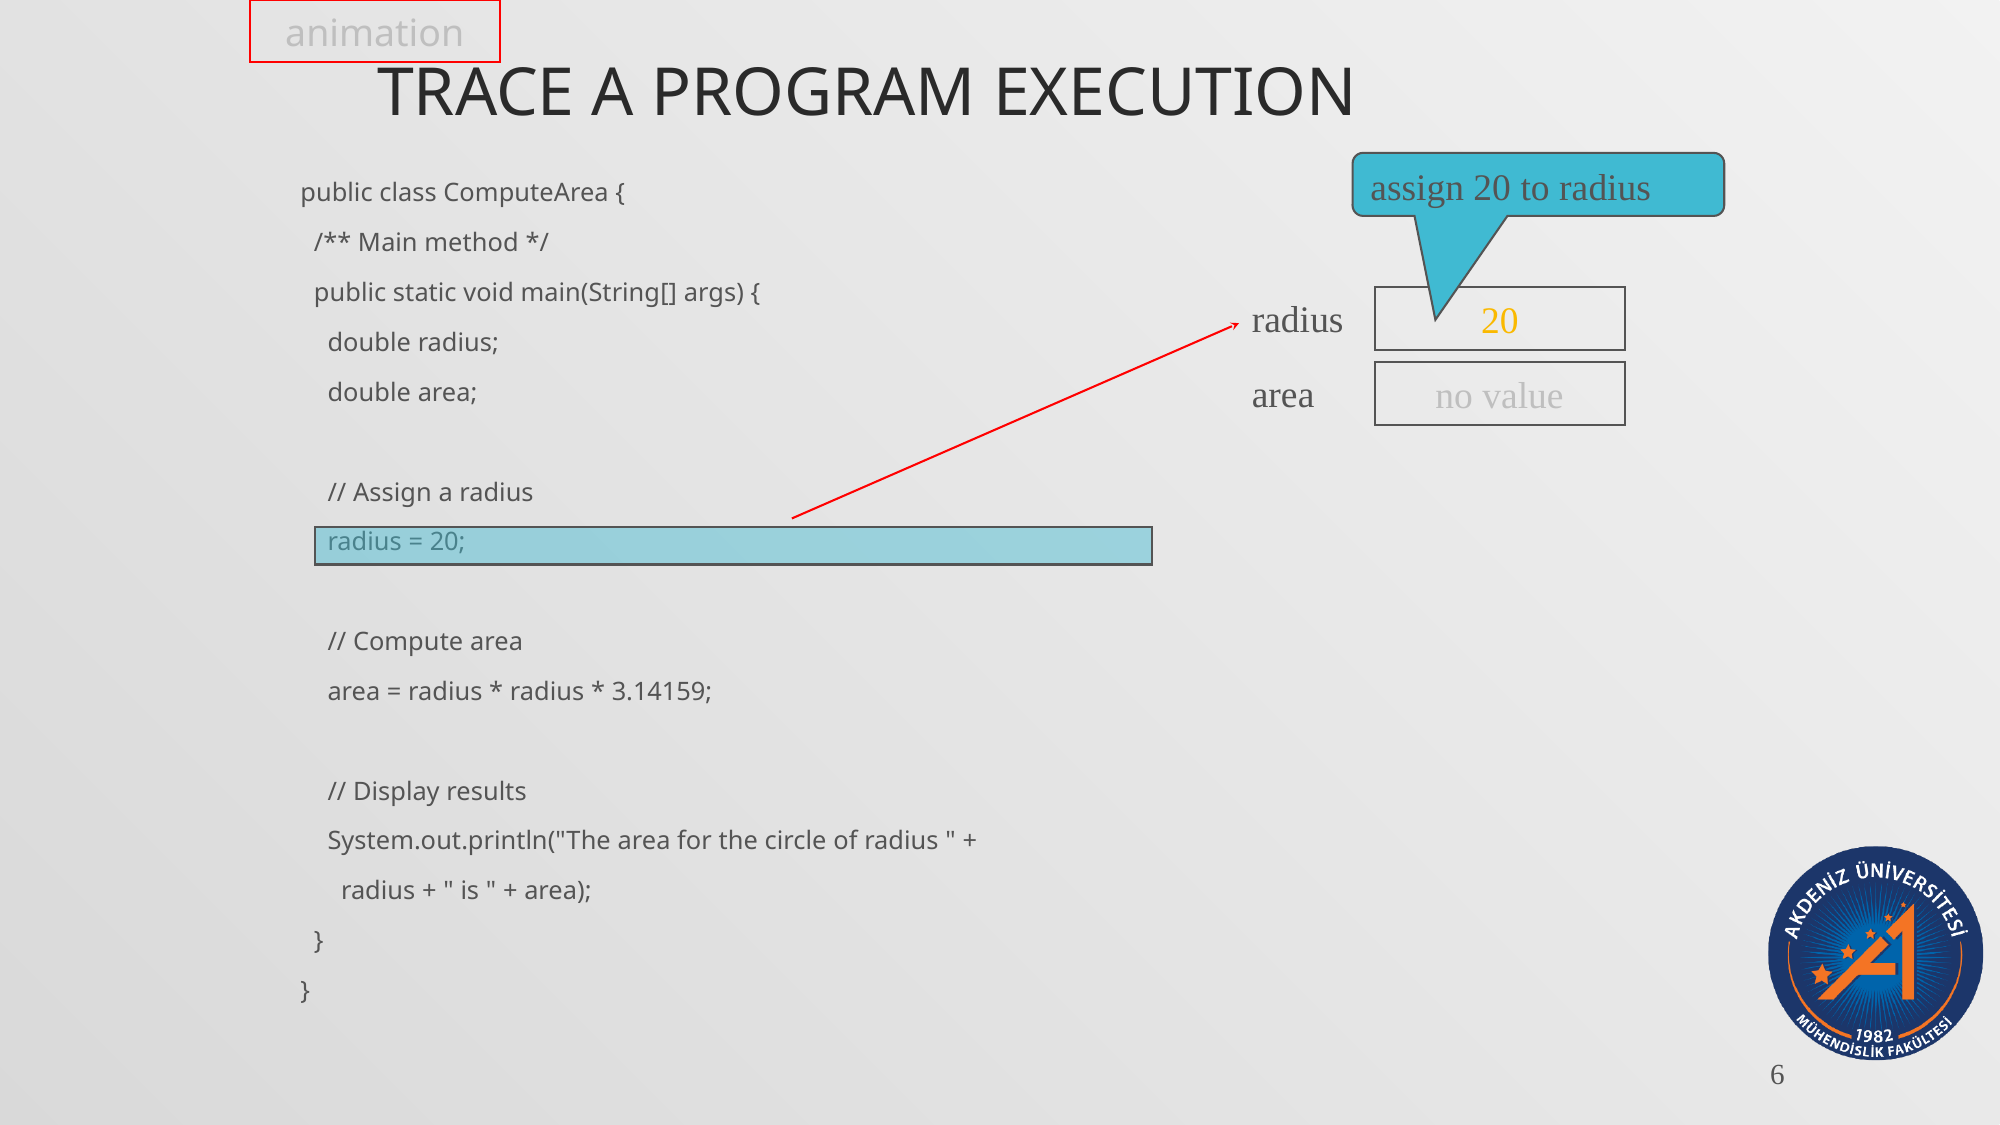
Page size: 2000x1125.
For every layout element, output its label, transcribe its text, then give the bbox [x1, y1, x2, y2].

text_box no value [1374, 362, 1625, 425]
text_box area [1237, 362, 1375, 423]
list public class ComputeArea { /** Main method */ public static void main(String[] args) { double radius; double area; // Assign a radius radius = 20; // Compute area area = radius * radius * 3.14159; // Display results System.out.println("The area for the circle of radius " + radius + " is " + area); } } [274, 174, 1188, 1025]
text_box 20 [1374, 287, 1625, 350]
text_box [314, 527, 1153, 565]
text_box radius [1237, 287, 1375, 348]
slide_number 6 [1612, 1057, 1800, 1088]
text_box animation [249, 0, 500, 63]
picture [1767, 843, 1985, 1061]
title Trace a Program Execution [362, 50, 1638, 138]
text_box assign 20 to radius [1352, 152, 1725, 320]
text_box [1229, 322, 1240, 331]
